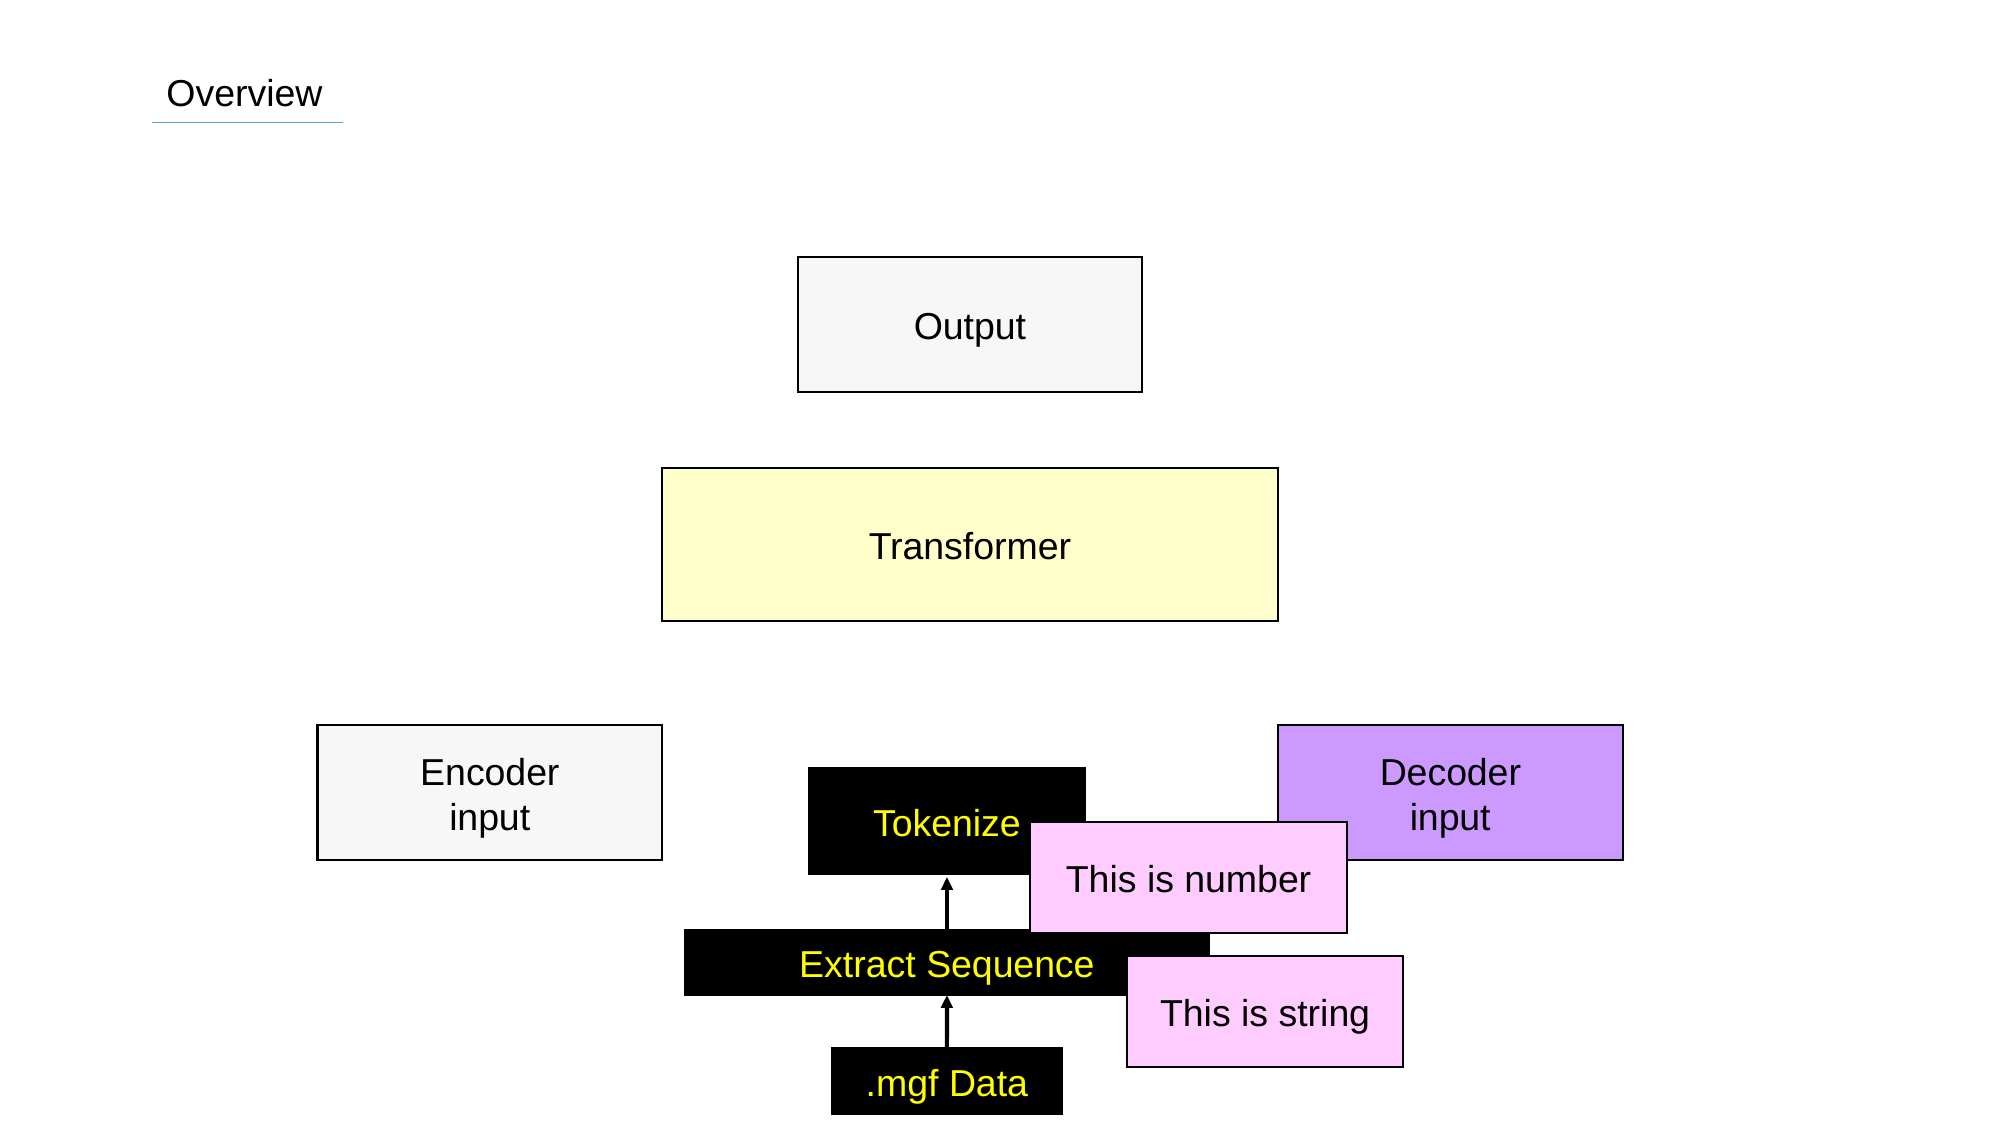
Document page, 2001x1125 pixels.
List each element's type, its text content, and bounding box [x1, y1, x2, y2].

text_box Output [797, 256, 1143, 393]
text_box This is number [1029, 821, 1348, 934]
text_box .mgf Data [831, 1047, 1063, 1115]
text_box Decoder input [1277, 724, 1624, 861]
text_box This is string [1126, 955, 1404, 1068]
text_box Encoder input [316, 724, 663, 861]
text_box Transformer [661, 467, 1279, 622]
text_box Overview [151, 61, 1006, 122]
text_box Extract Sequence [684, 929, 1210, 996]
text_box Tokenize [808, 767, 1086, 875]
